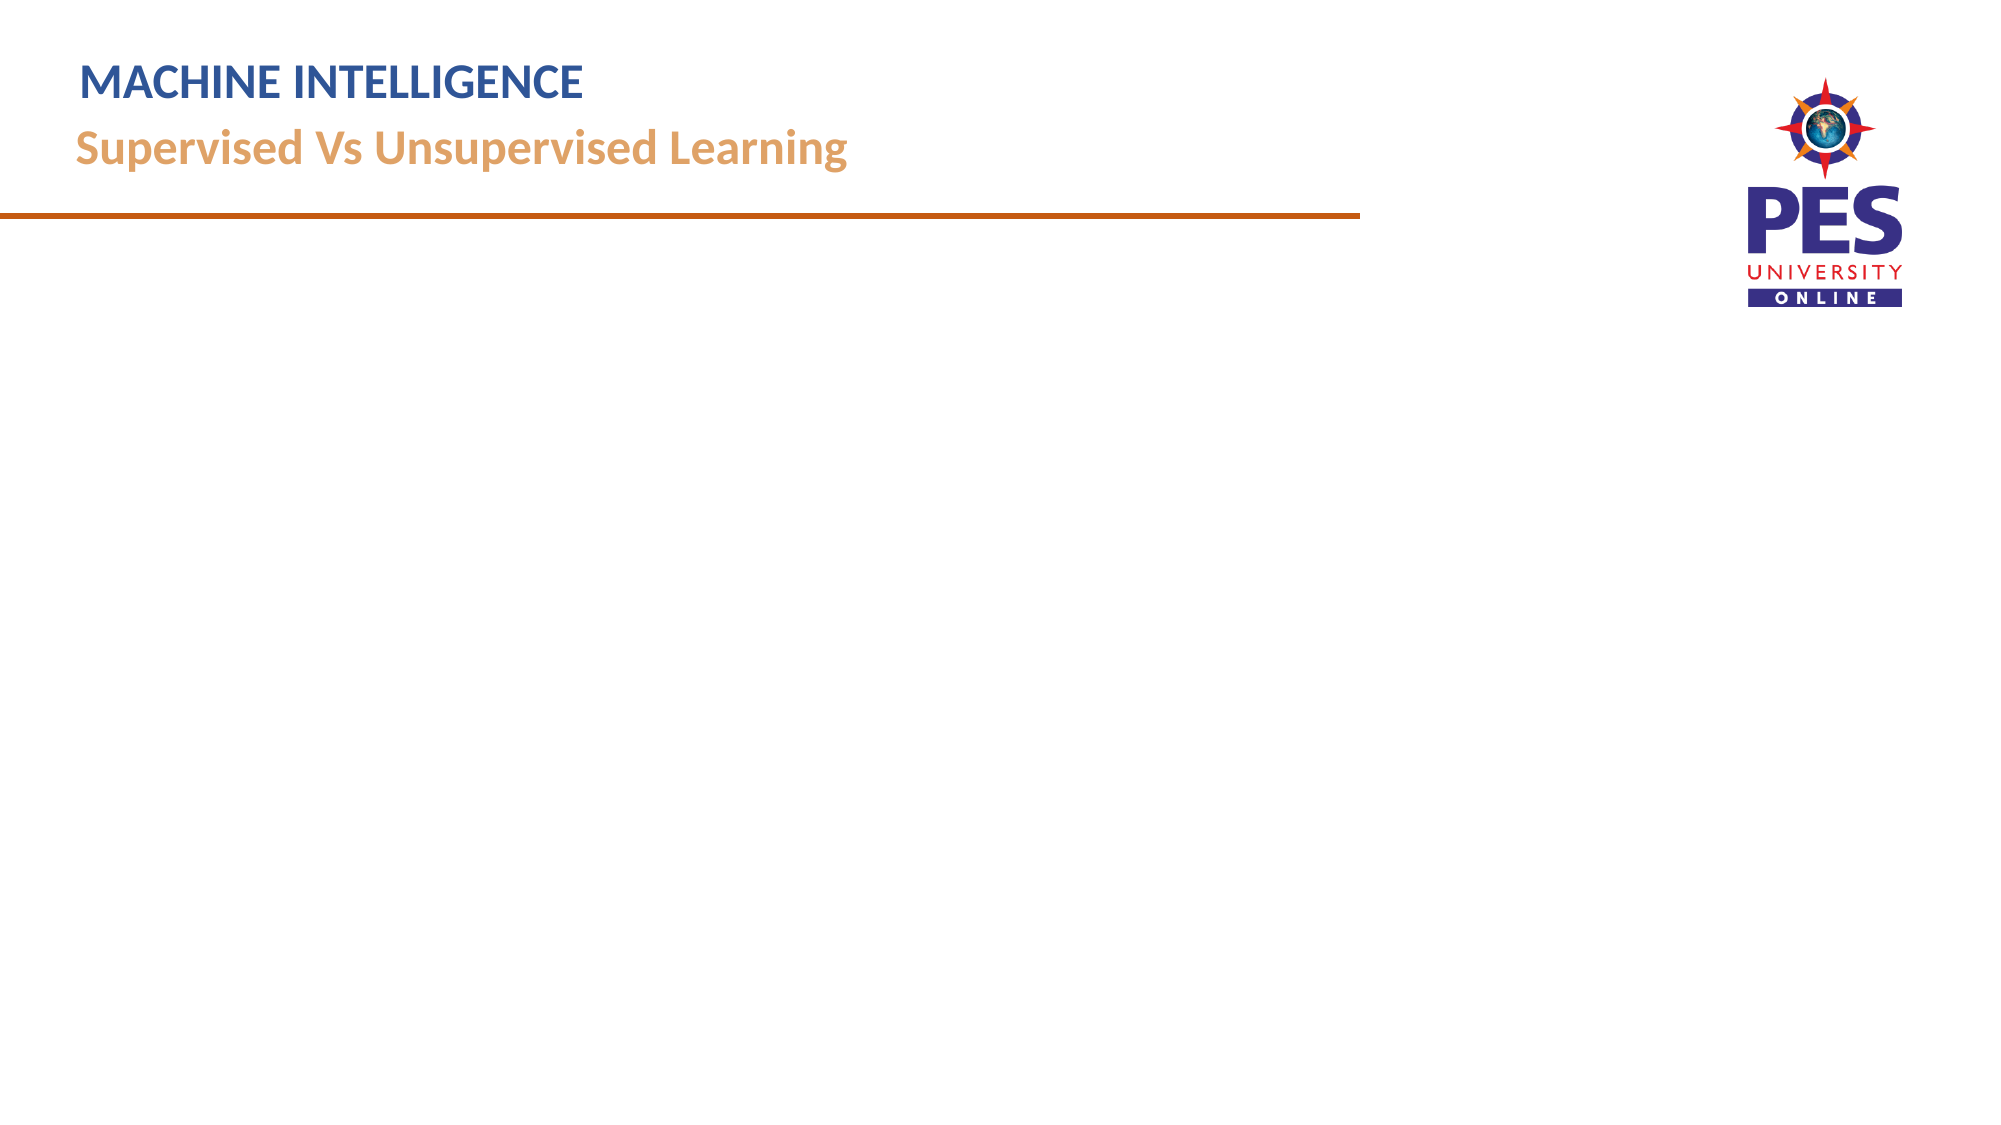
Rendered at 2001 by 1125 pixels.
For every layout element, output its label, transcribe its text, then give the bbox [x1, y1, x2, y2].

text_box MACHINE INTELLIGENCE [64, 41, 1295, 117]
text_box Supervised Vs Unsupervised Learning [60, 106, 1374, 182]
picture [1748, 76, 1902, 307]
